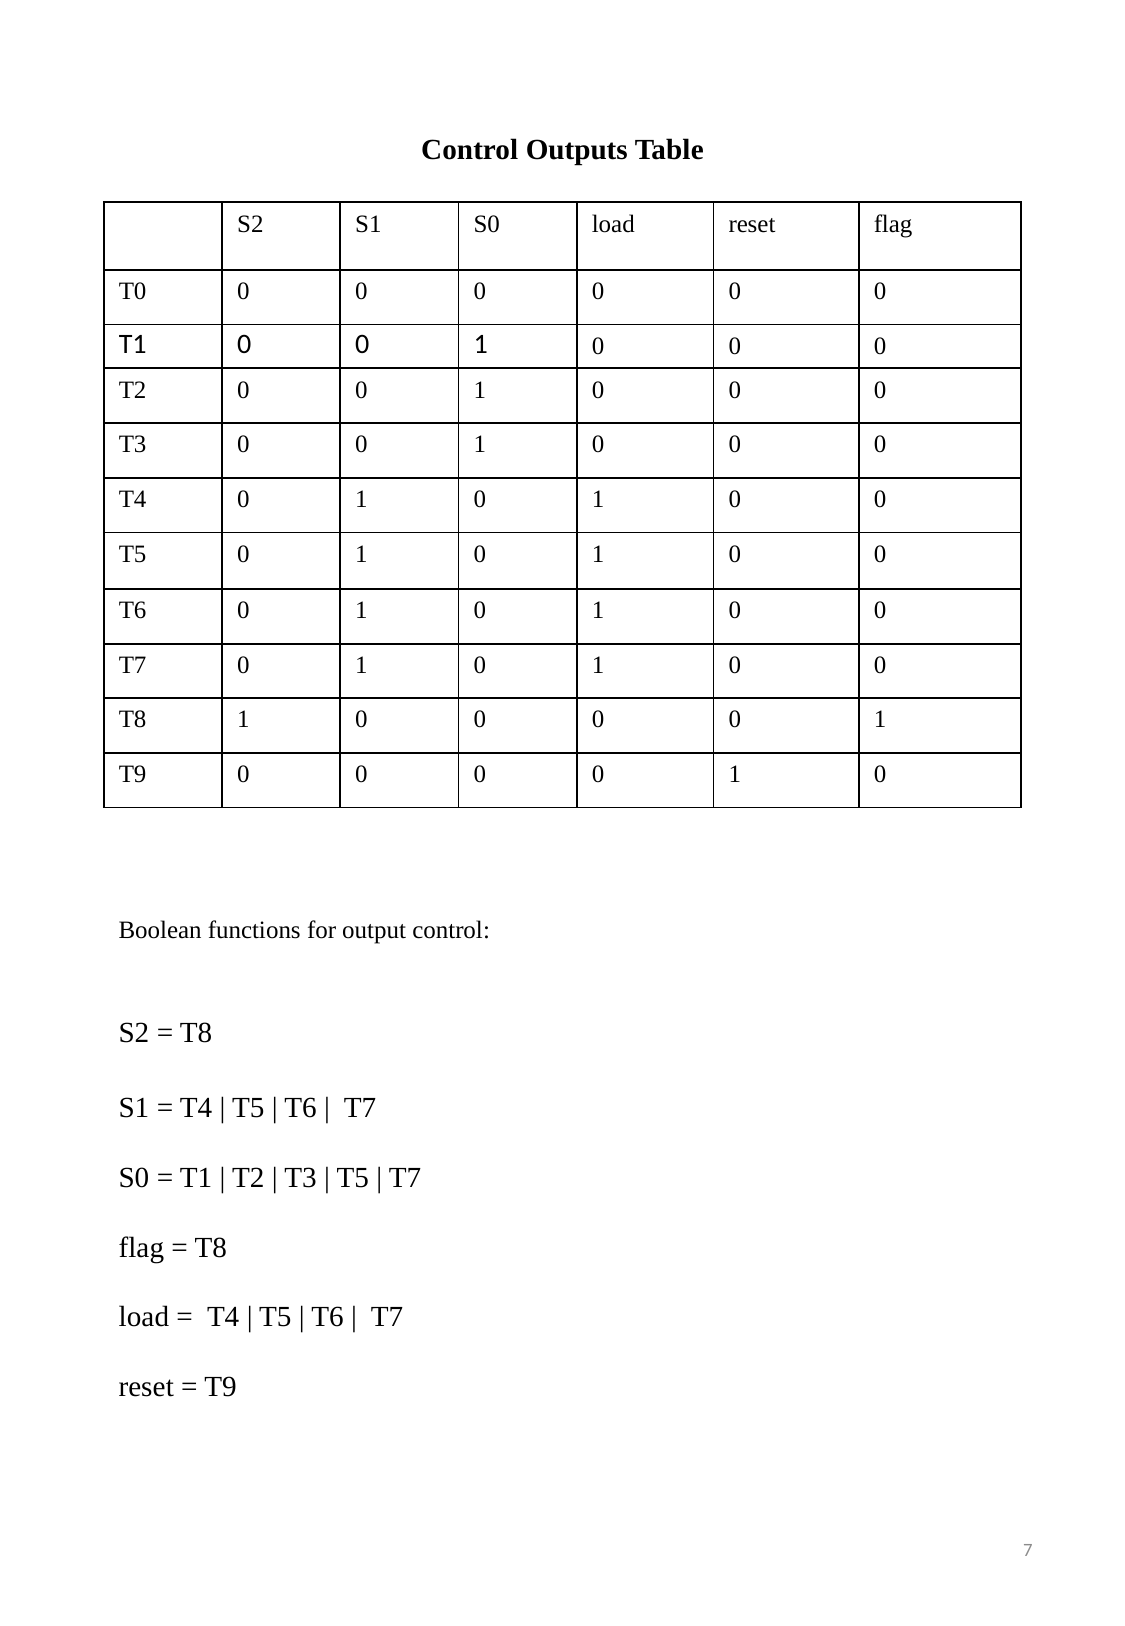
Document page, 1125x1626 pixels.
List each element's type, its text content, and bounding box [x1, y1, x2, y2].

slide_number 7 [794, 1506, 1048, 1593]
text_box Control Outputs Table Boolean functions for output control: S2 = T8 S1 = T4 | T5 | T6 | T7 S0 = T1 | T2 | T3 | T5 | T7 flag = T8 load = T4 | T5 | T6 | T7 reset = T9 [103, 92, 1022, 1410]
